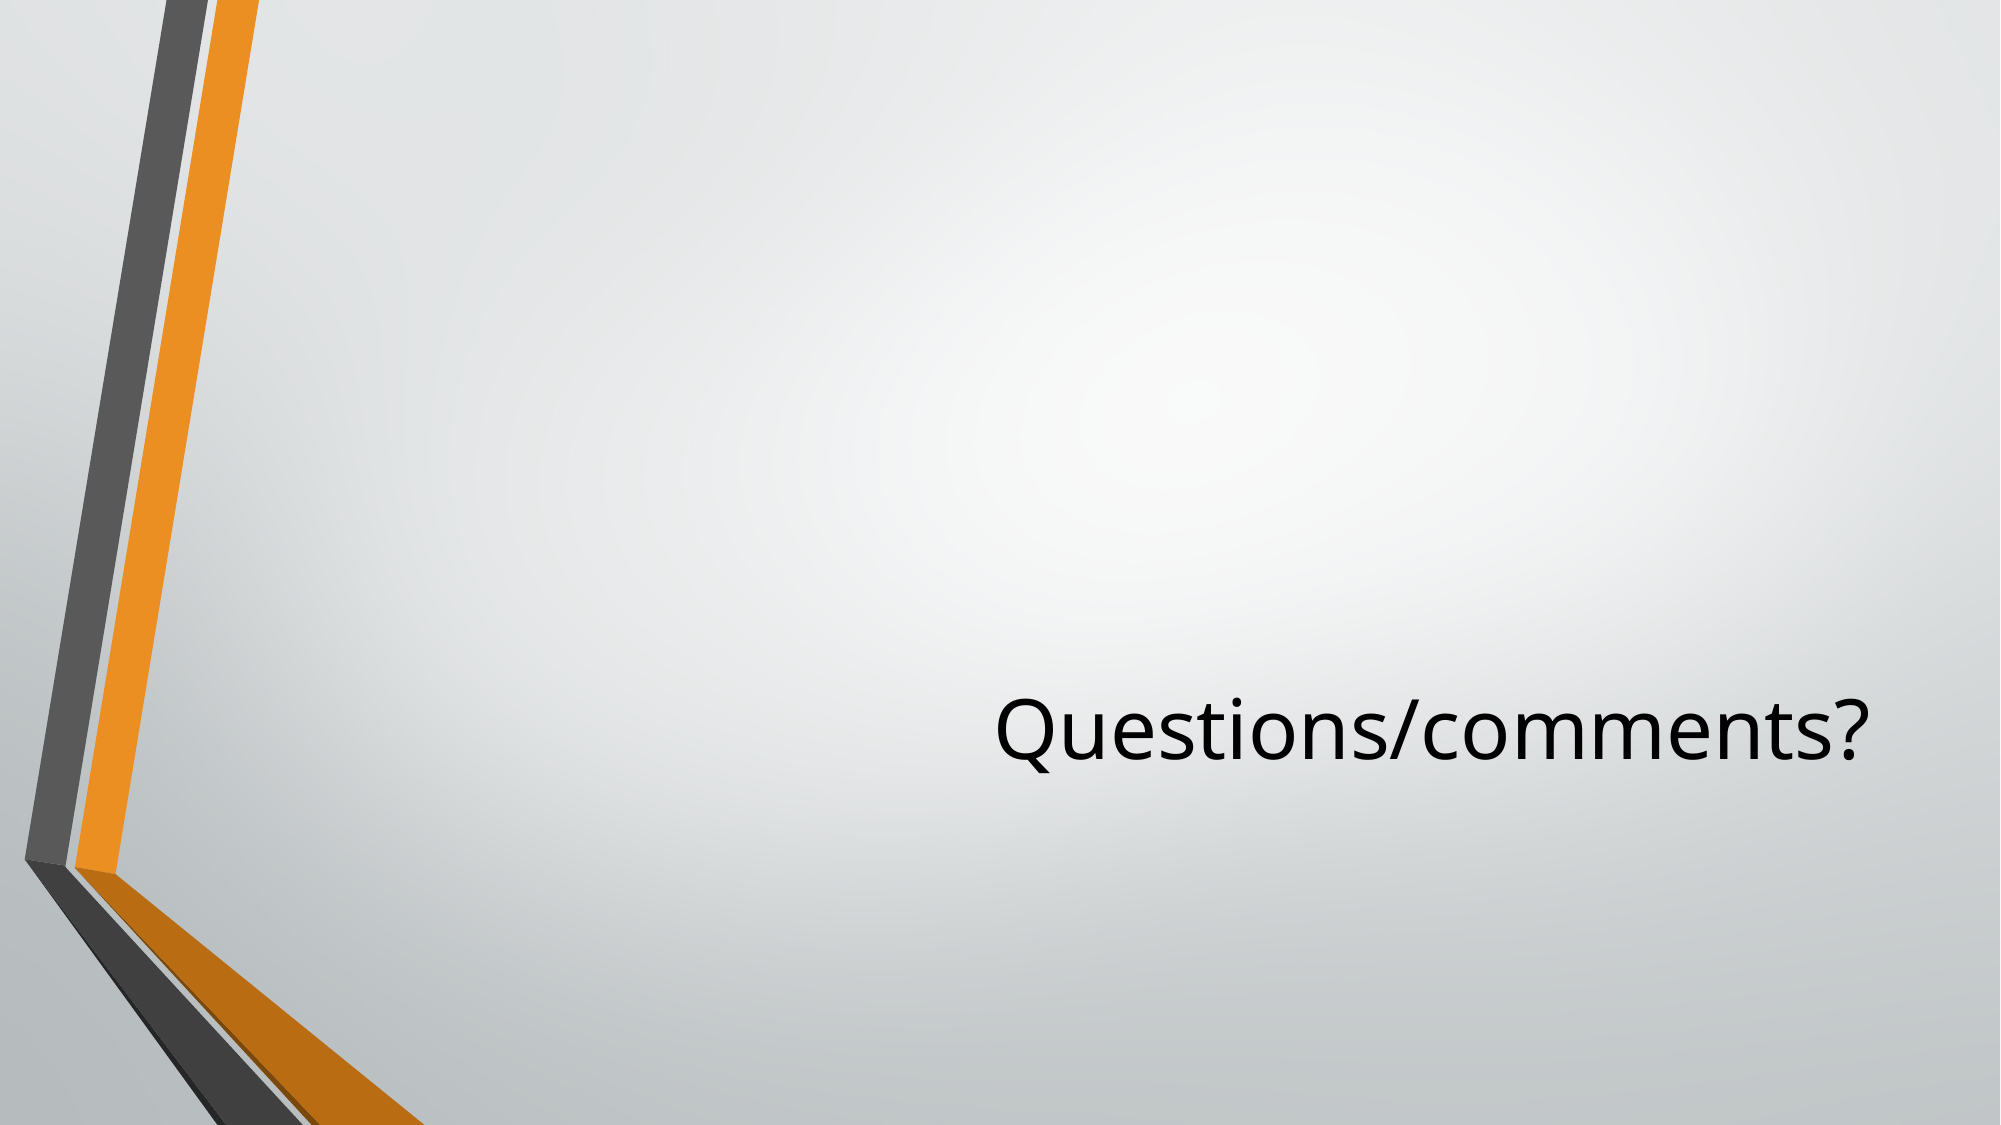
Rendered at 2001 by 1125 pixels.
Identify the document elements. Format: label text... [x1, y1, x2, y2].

title Questions/comments? [421, 437, 1887, 784]
